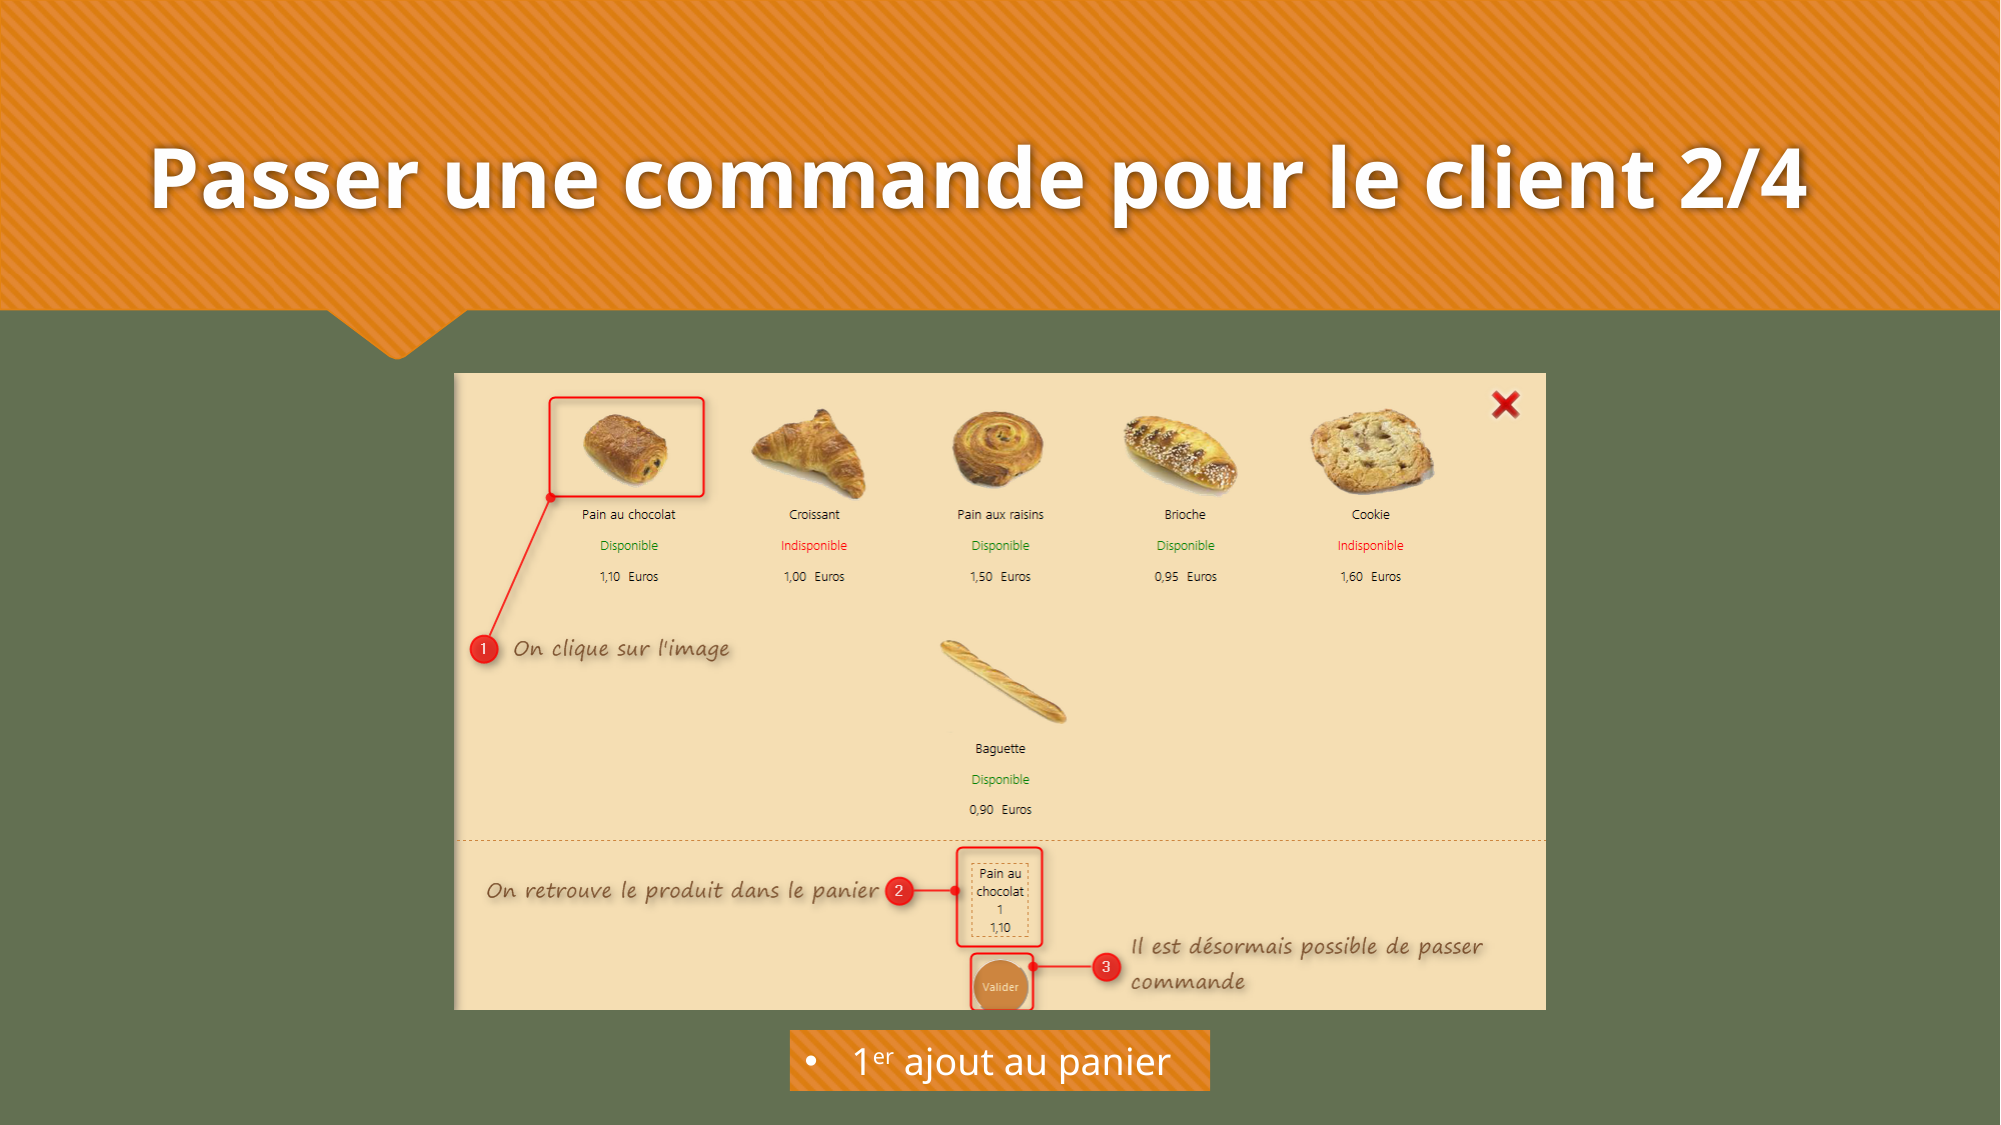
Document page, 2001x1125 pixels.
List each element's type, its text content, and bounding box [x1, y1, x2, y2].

text_box 1er ajout au panier [789, 1030, 1211, 1091]
title Passer une commande pour le client 2/4 [132, 73, 1868, 233]
picture [454, 372, 1546, 1010]
